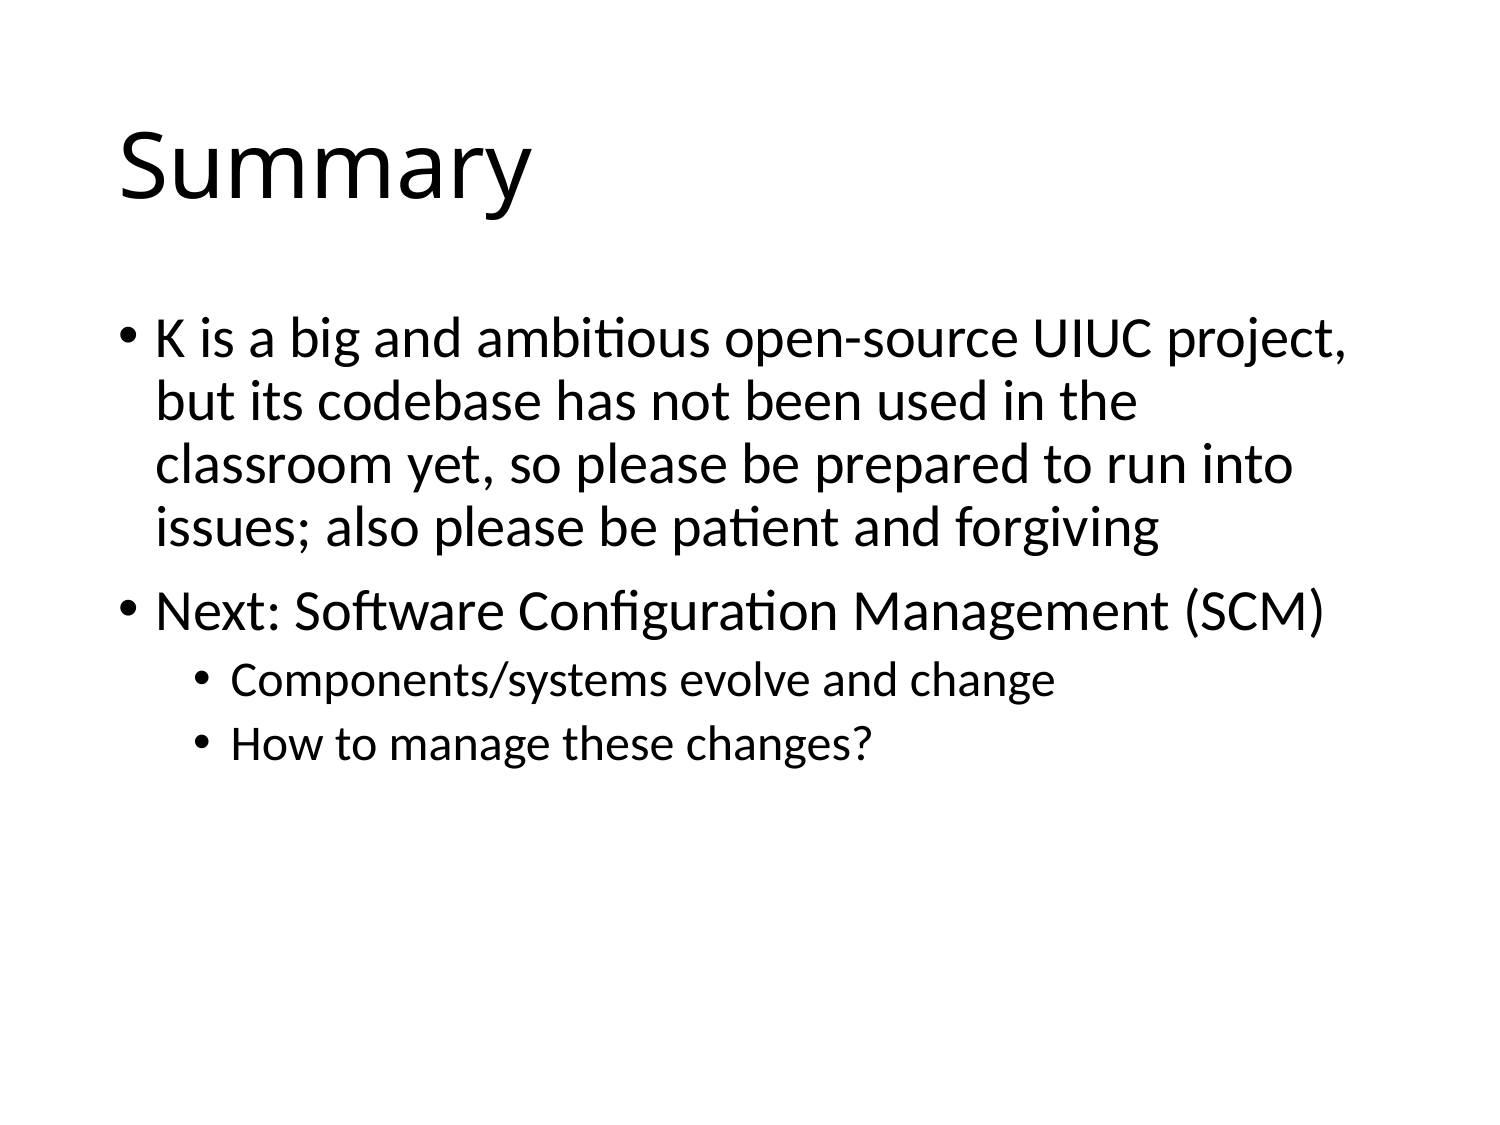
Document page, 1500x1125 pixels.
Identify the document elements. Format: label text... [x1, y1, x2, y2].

list K is a big and ambitious open-source UIUC project, but its codebase has not been used in the classroom yet, so please be prepared to run into issues; also please be patient and forgiving Next: Software Configuration Management (SCM) Components/systems evolve and change How to manage these changes? [103, 299, 1397, 1014]
title Summary [103, 59, 1397, 278]
